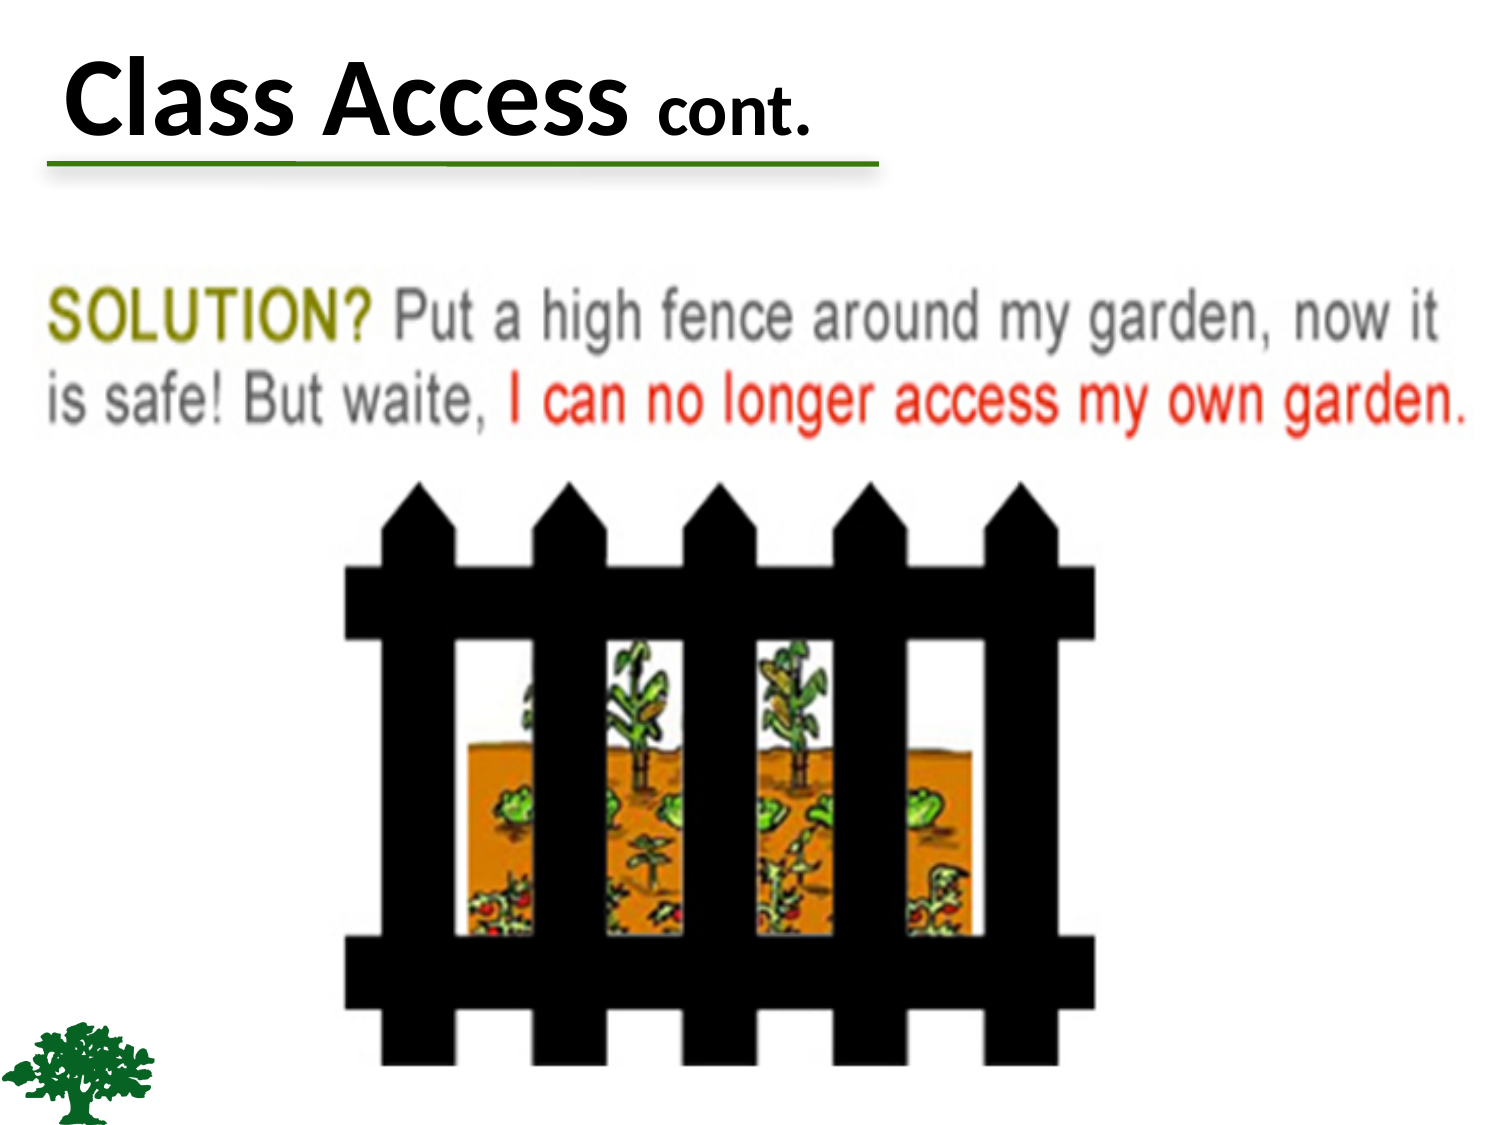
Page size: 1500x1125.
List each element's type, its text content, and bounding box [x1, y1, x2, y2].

picture [312, 479, 1105, 1075]
picture [0, 1021, 157, 1125]
picture [29, 263, 1481, 445]
title Class Access cont. [49, 31, 845, 150]
